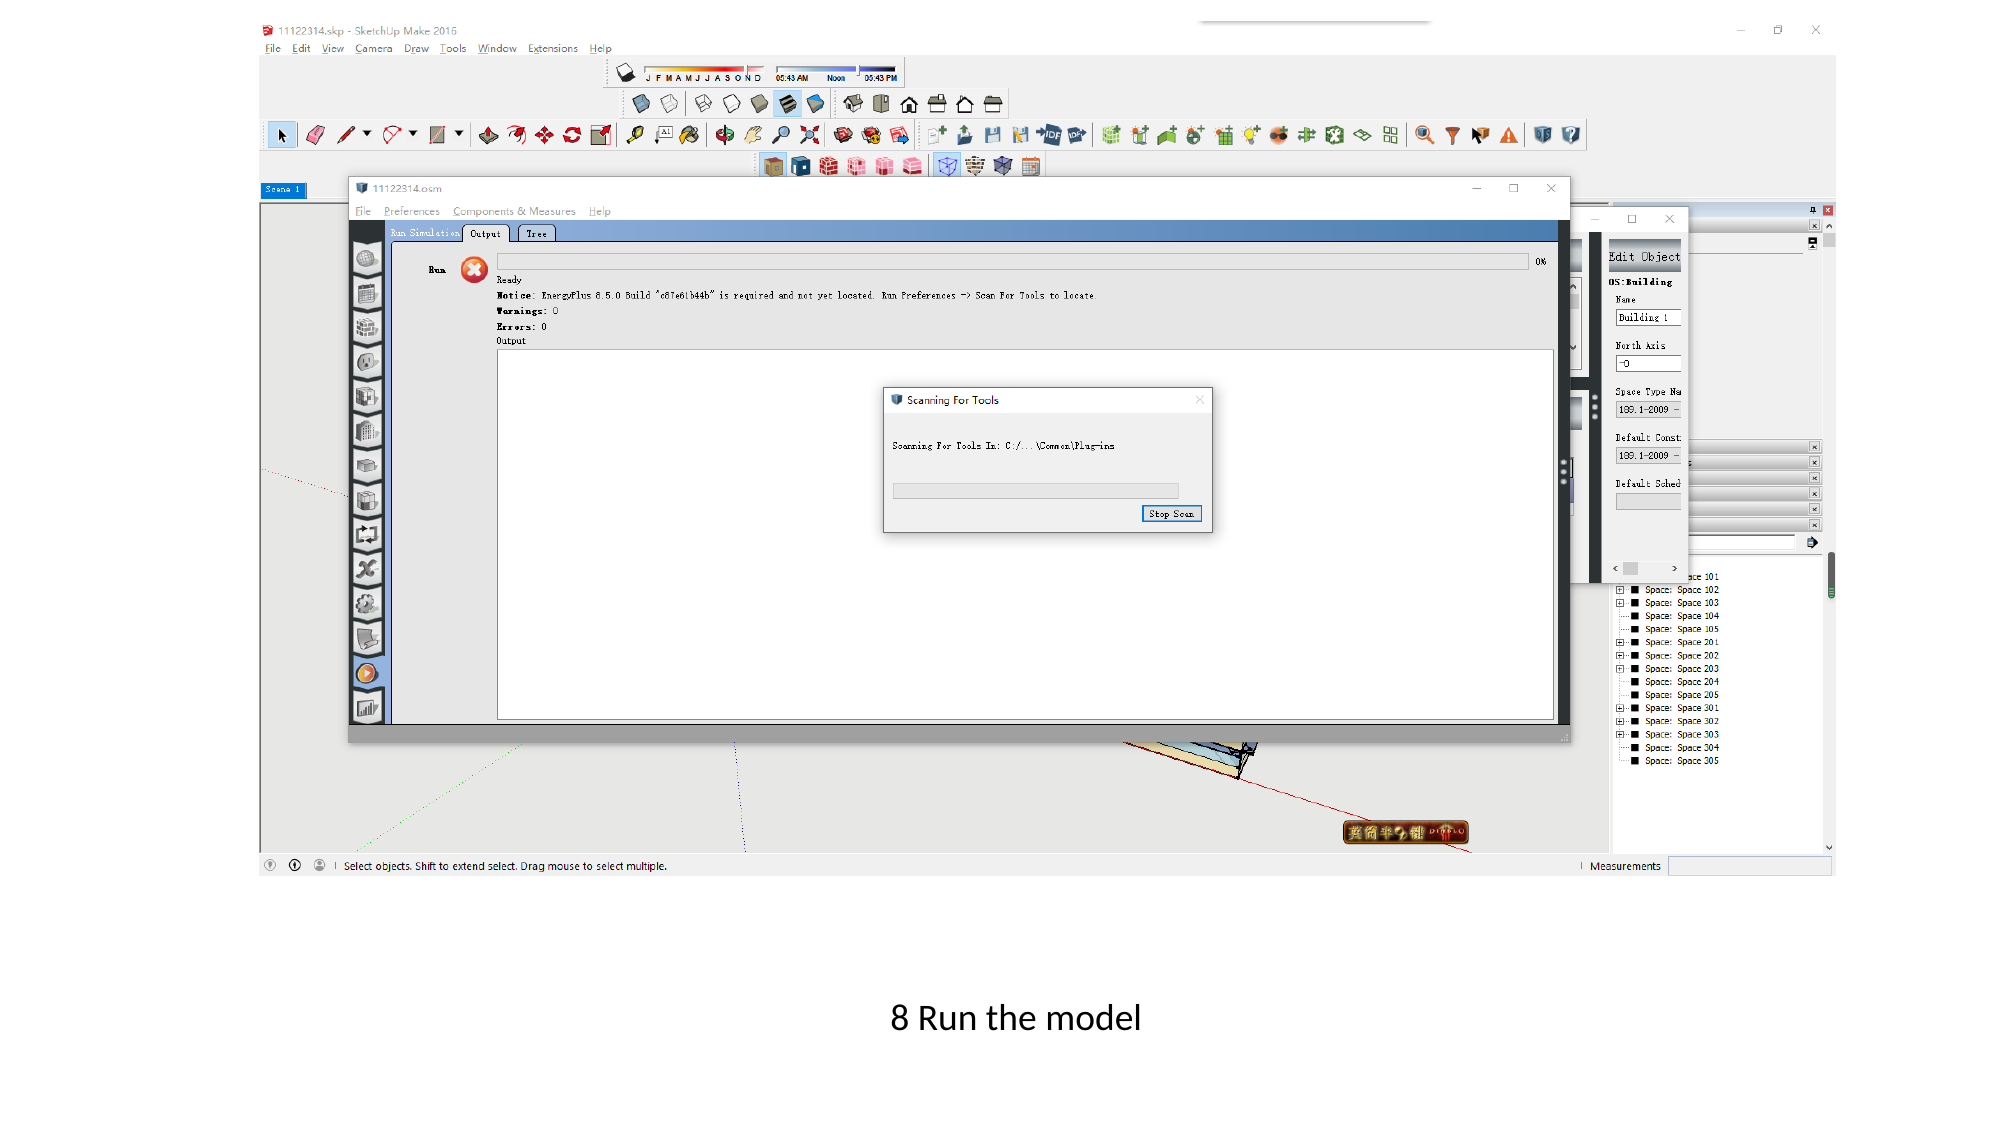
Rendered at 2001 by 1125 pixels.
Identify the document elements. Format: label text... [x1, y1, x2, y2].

text_box 8 Run the model [427, 985, 1606, 1046]
picture [259, 21, 1836, 876]
